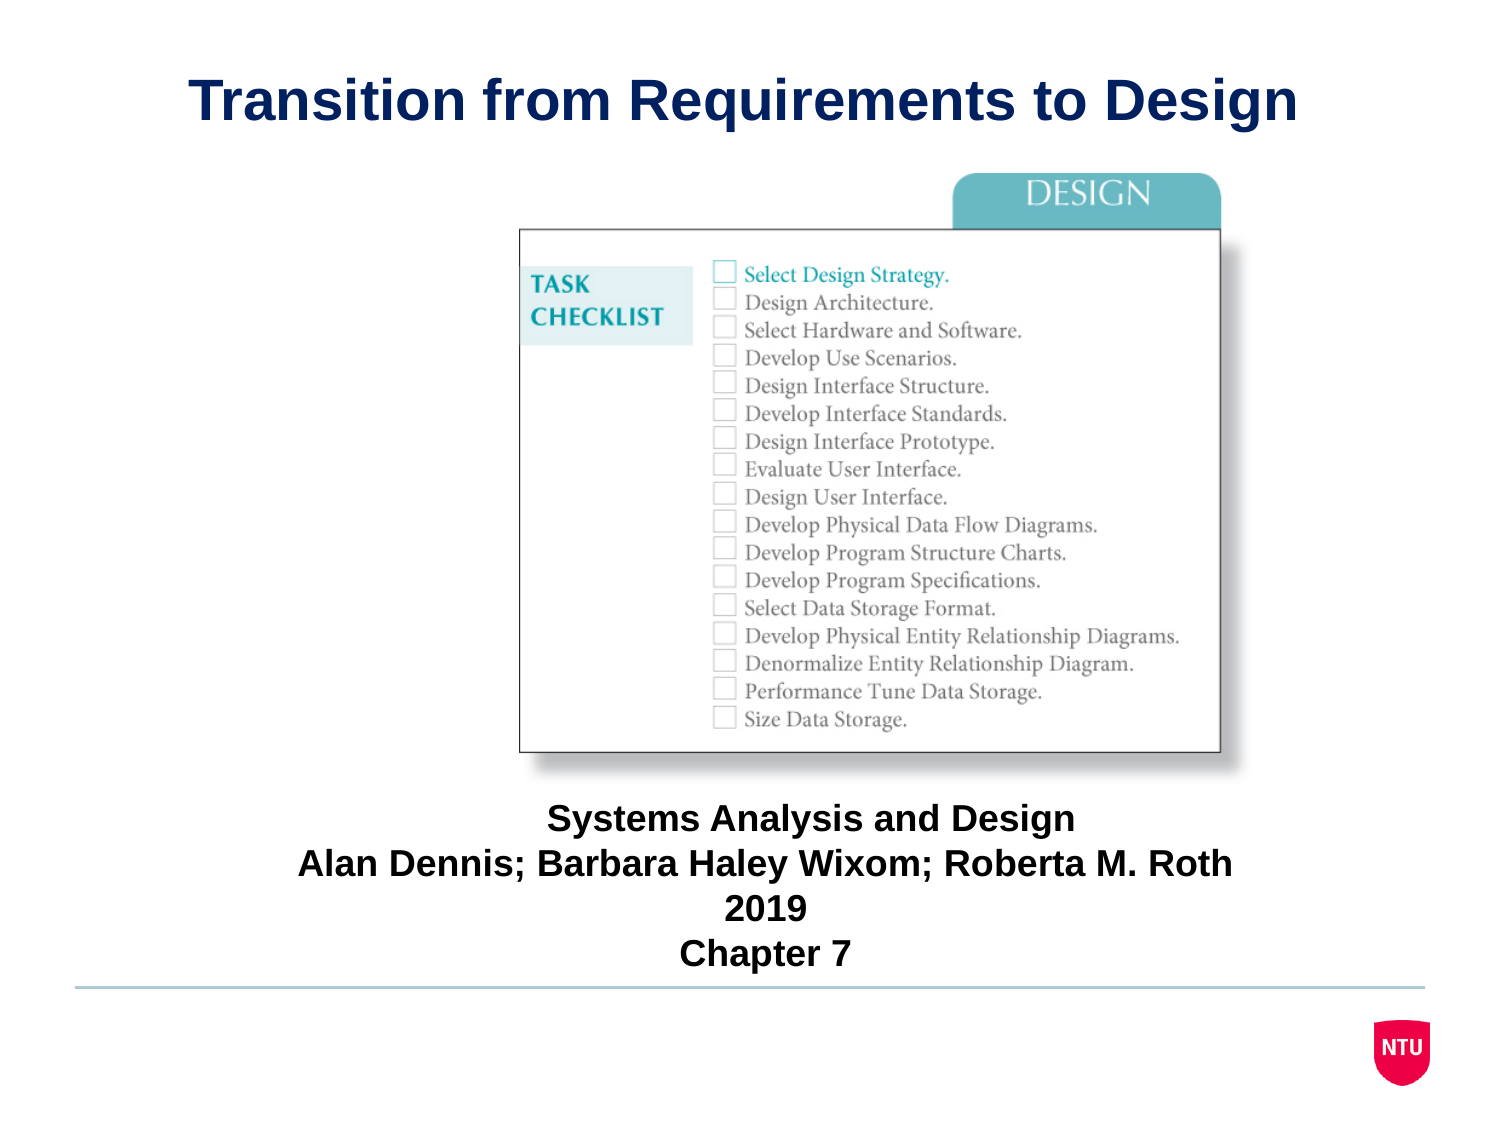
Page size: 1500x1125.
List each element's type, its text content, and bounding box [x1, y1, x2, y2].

text_box RecoSystems Analysis and Design Alan Dennis; Barbara Haley Wixom; Roberta M. Roth 2019 Chapter 7 [282, 786, 1250, 982]
text_box Transition from Requirements to Design [41, 54, 1447, 140]
picture [519, 173, 1254, 788]
picture [1374, 1020, 1430, 1086]
